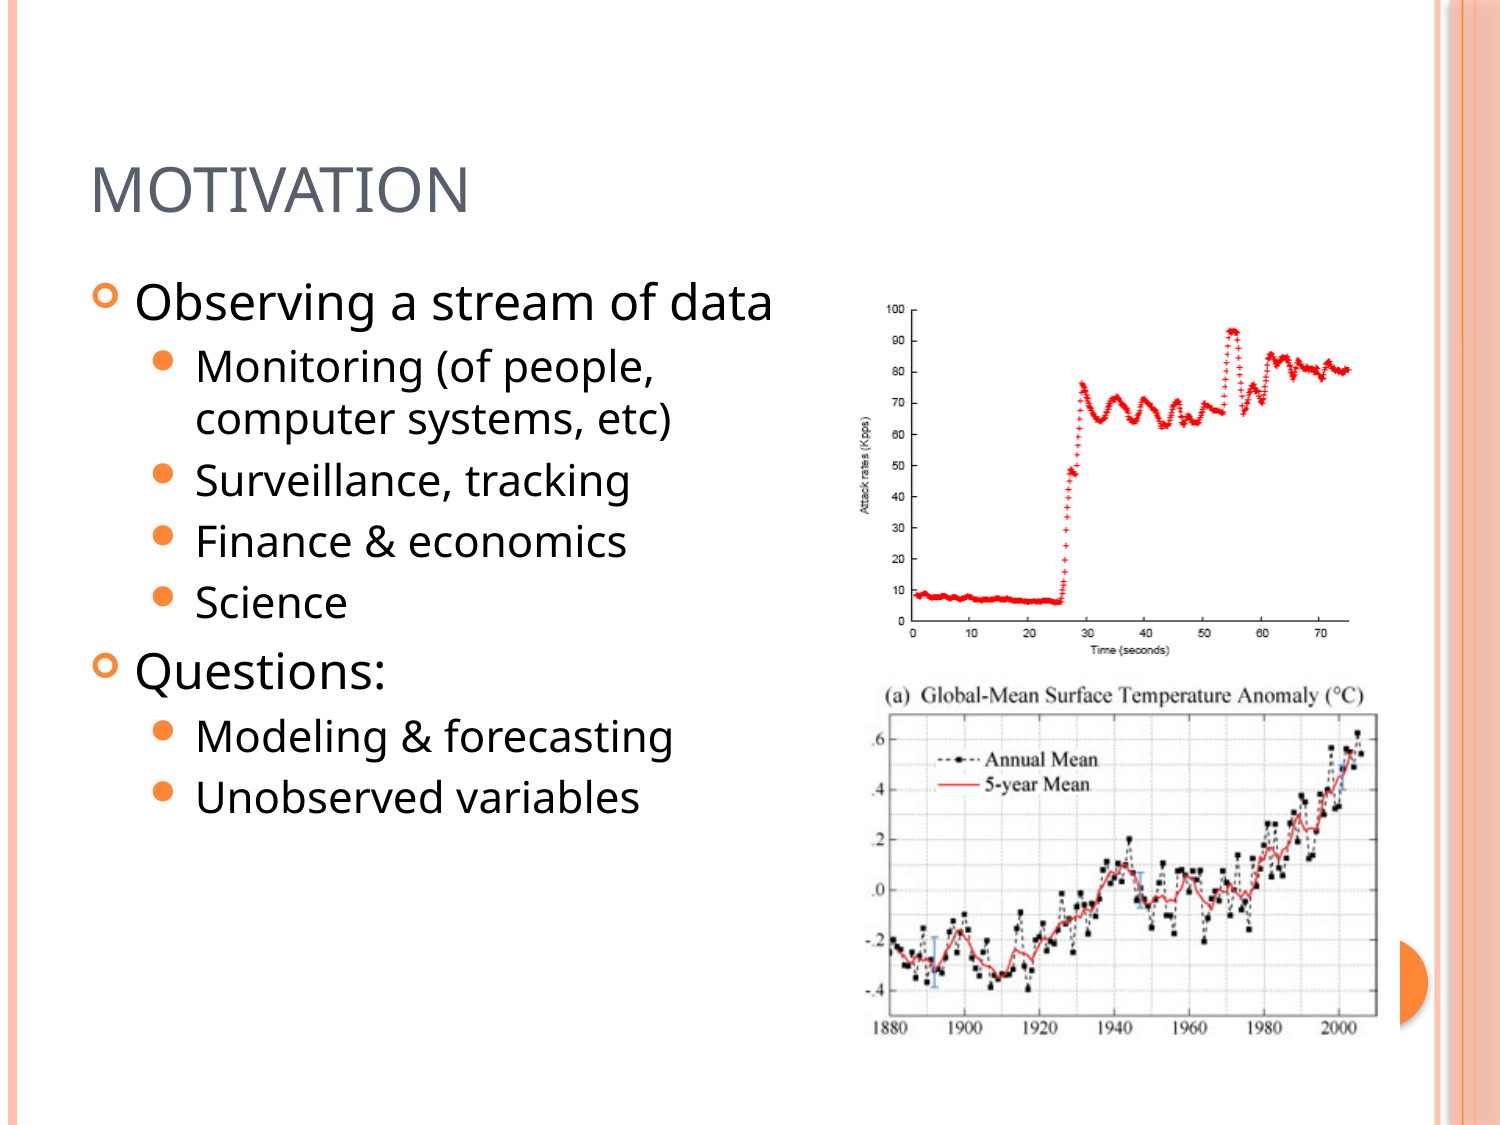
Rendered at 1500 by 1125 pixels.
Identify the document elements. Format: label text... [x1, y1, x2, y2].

picture [836, 251, 1360, 660]
list Observing a stream of data Monitoring (of people, computer systems, etc) Surveillance, tracking Finance & economics Science Questions: Modeling & forecasting Unobserved variables [75, 262, 846, 1062]
picture [852, 661, 1401, 1063]
title Motivation [75, 45, 1300, 233]
